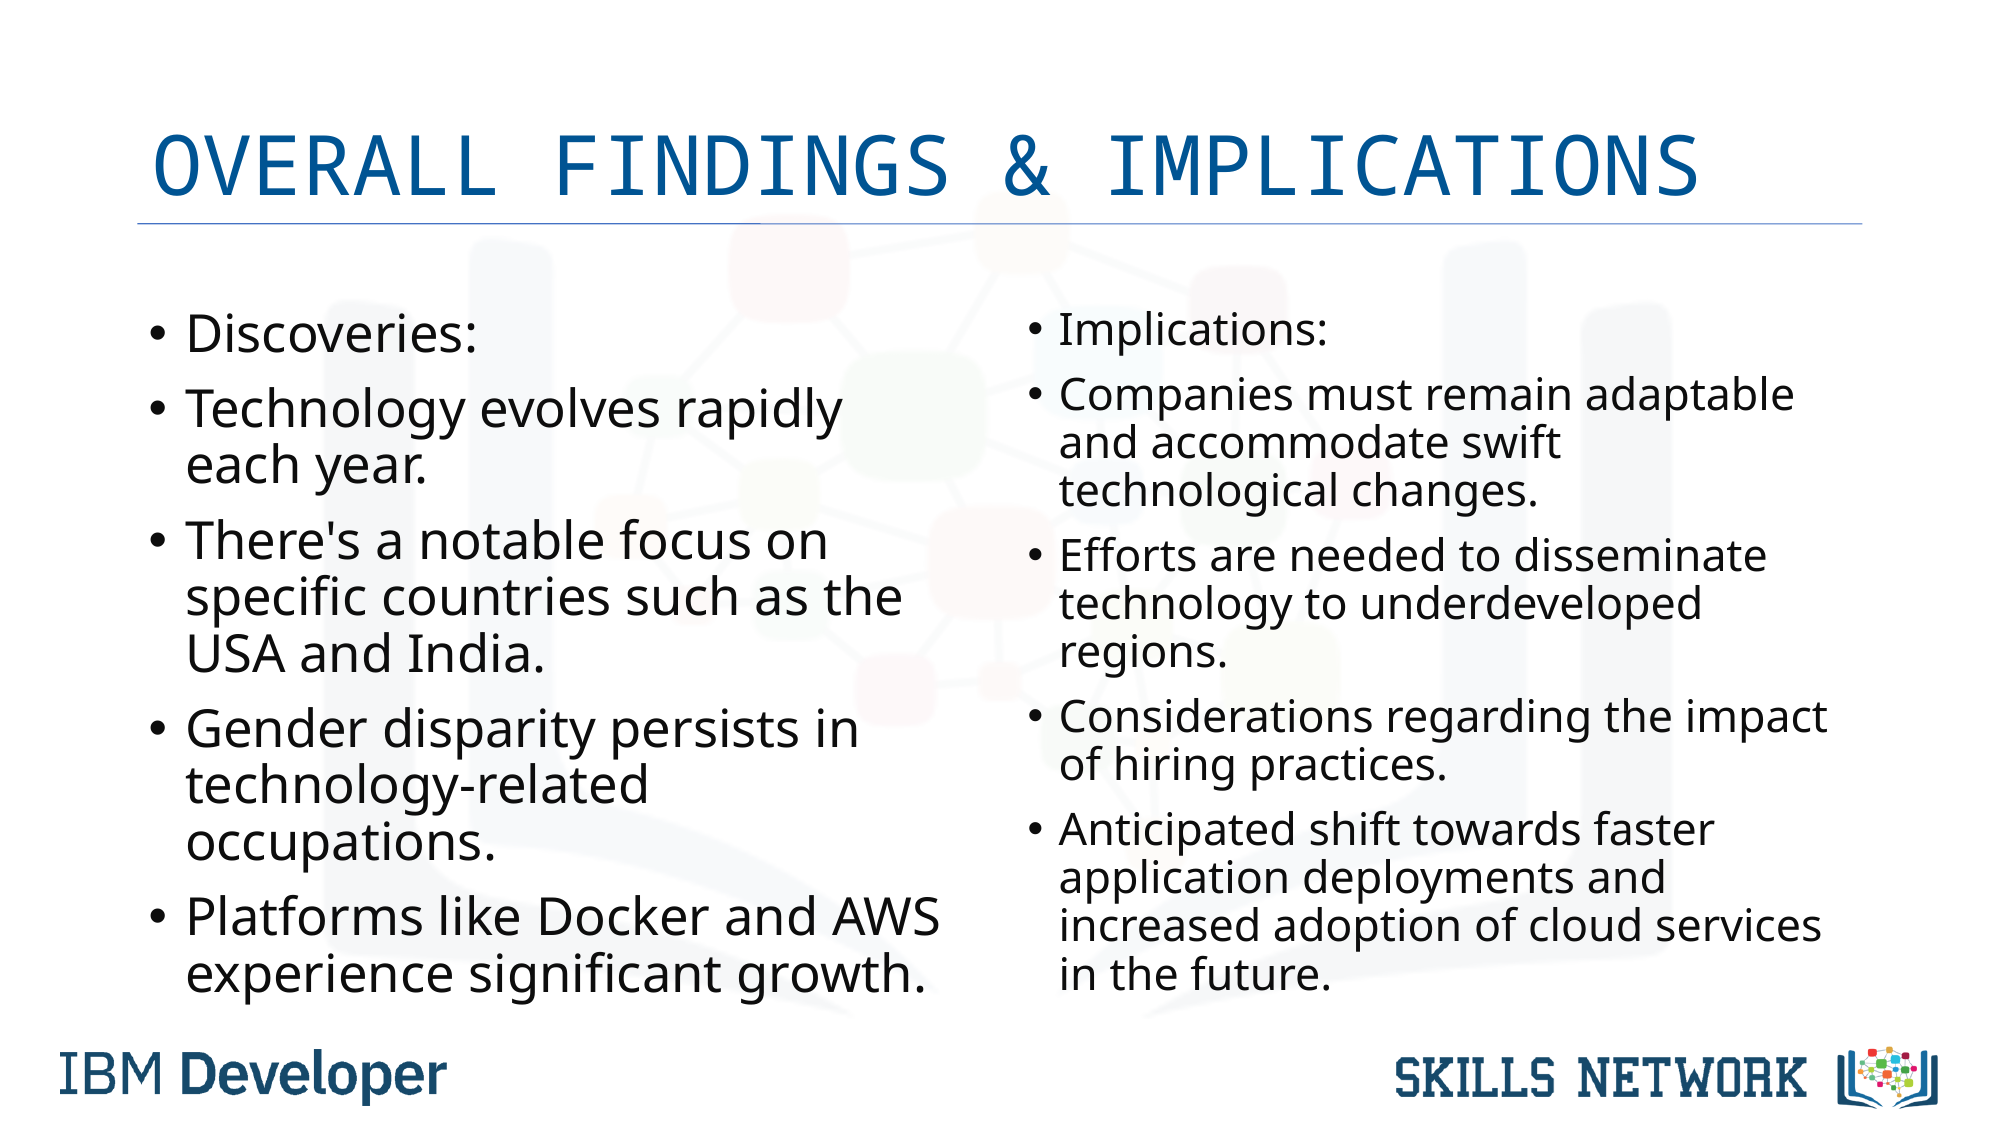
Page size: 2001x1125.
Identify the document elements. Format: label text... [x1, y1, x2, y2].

list Discoveries: Technology evolves rapidly each year. There's a notable focus on specific countries such as the USA and India. Gender disparity persists in technology-related occupations. Platforms like Docker and AWS experience significant growth. [133, 299, 984, 1014]
picture [55, 1045, 459, 1108]
picture [1390, 1045, 1945, 1111]
title OVERALL FINDINGS & IMPLICATIONS [137, 59, 1863, 278]
list Implications: Companies must remain adaptable and accommodate swift technological changes. Efforts are needed to disseminate technology to underdeveloped regions. Considerations regarding the impact of hiring practices. Anticipated shift towards faster application deployments and increased adoption of cloud services in the future. [1012, 299, 1863, 1014]
